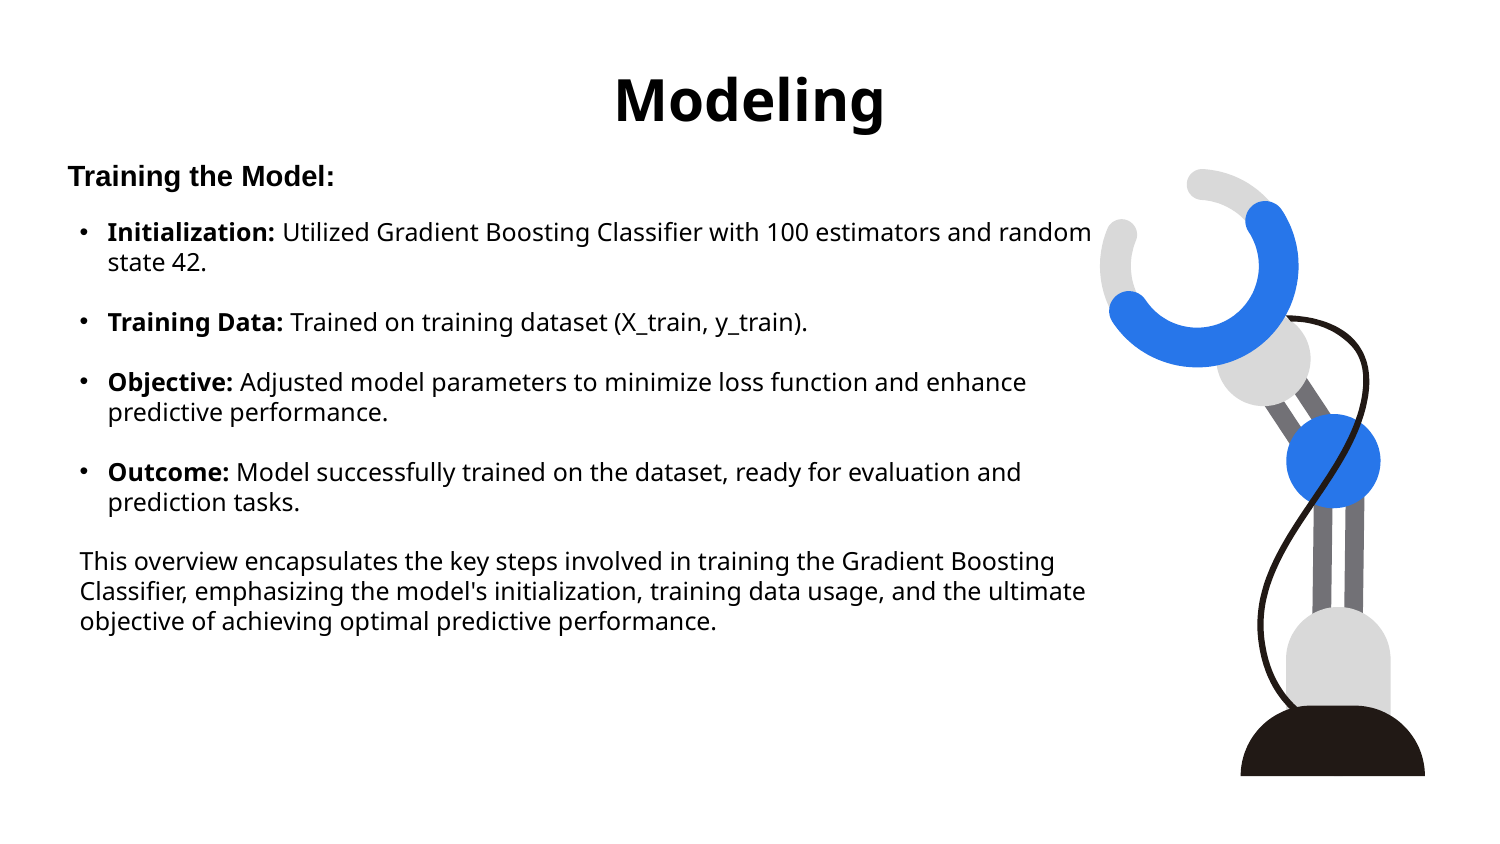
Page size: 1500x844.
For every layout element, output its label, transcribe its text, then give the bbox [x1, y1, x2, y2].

text_box Training the Model: [53, 150, 961, 200]
text_box Initialization: Utilized Gradient Boosting Classifier with 100 estimators and random state 42. Training Data: Trained on training dataset (X_train, y_train). Objective: Adjusted model parameters to minimize loss function and enhance predictive performance. Outcome: Model successfully trained on the dataset, ready for evaluation and prediction tasks. This overview encapsulates the key steps involved in training the Gradient Boosting Classifier, emphasizing the model's initialization, training data usage, and the ultimate objective of achieving optimal predictive performance. [64, 209, 1094, 643]
title Modeling [75, 67, 1425, 129]
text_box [1099, 168, 1426, 777]
